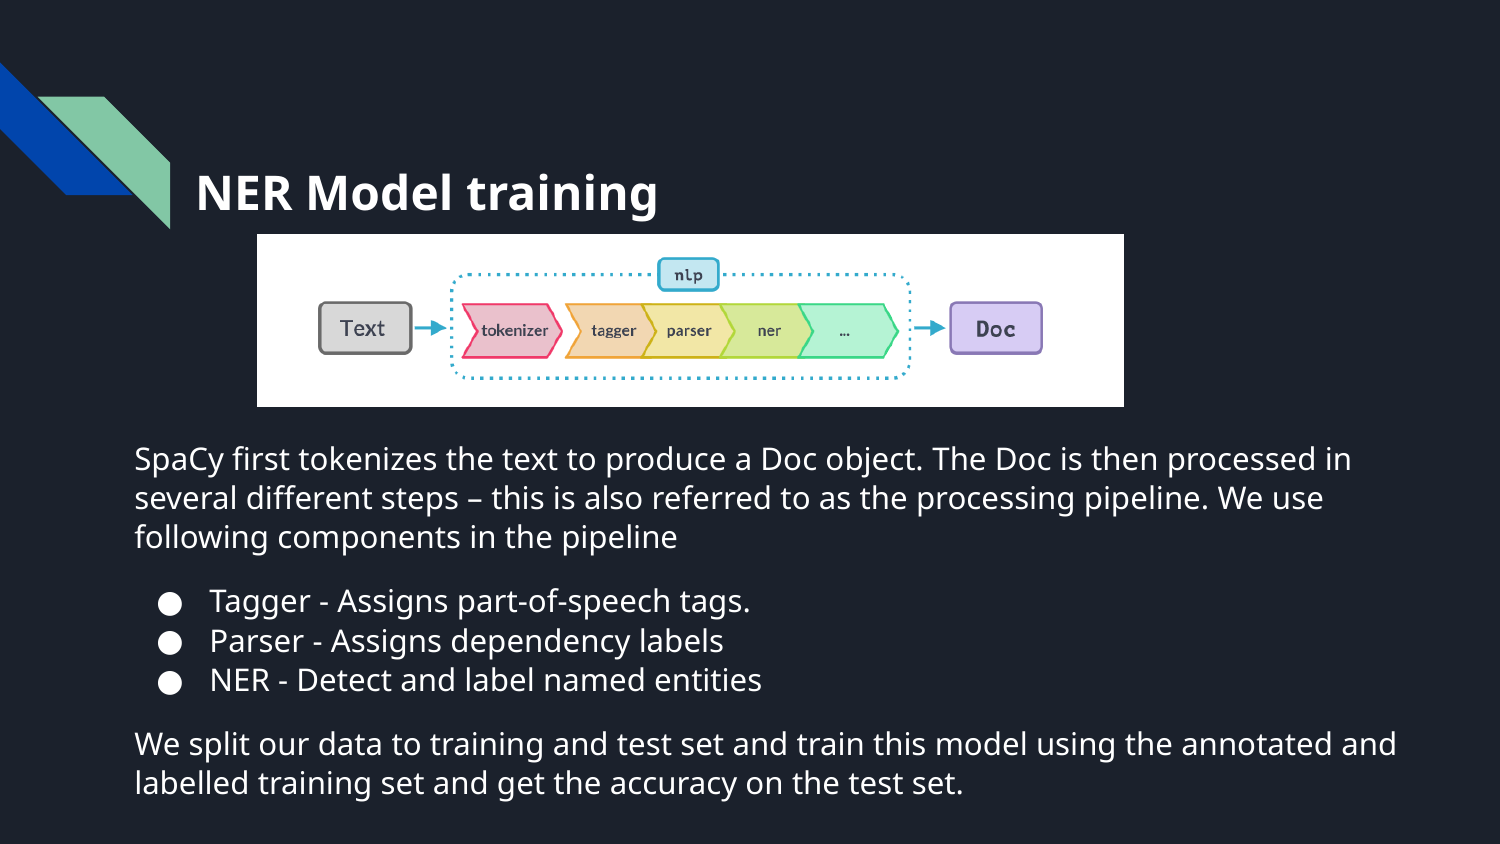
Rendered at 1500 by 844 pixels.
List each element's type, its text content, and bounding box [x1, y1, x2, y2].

list SpaCy first tokenizes the text to produce a Doc object. The Doc is then processed in several different steps – this is also referred to as the processing pipeline. We use following components in the pipeline Tagger - Assigns part-of-speech tags. Parser - Assigns dependency labels NER - Detect and label named entities We split our data to training and test set and train this model using the annotated and labelled training set and get the accuracy on the test set. [119, 421, 1438, 801]
title NER Model training [180, 147, 1410, 235]
picture [257, 234, 1124, 407]
